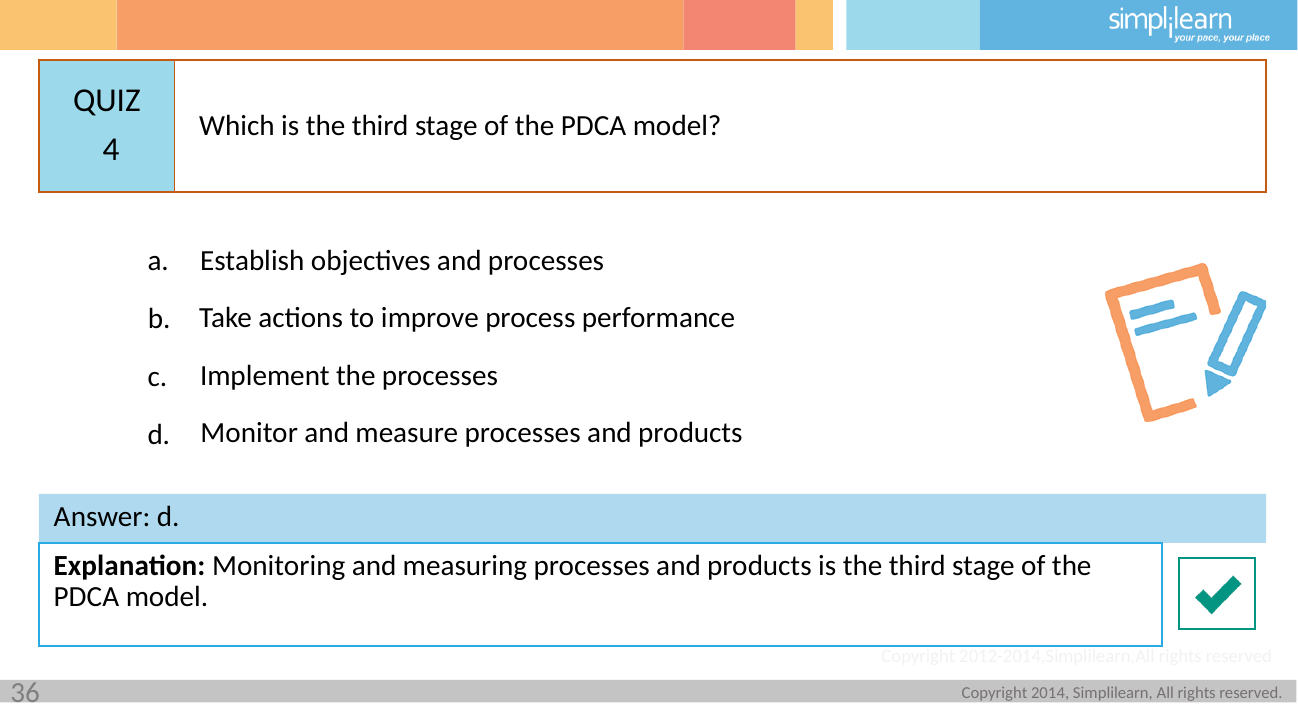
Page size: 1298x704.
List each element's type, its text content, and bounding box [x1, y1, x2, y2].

list Implement the processes [185, 352, 1084, 399]
list Explanation: Monitoring and measuring processes and products is the third stage of the PDCA model. [39, 542, 1163, 646]
picture [1185, 559, 1252, 633]
list Establish objectives and processes [185, 237, 1084, 283]
list Monitor and measure processes and products [185, 410, 1084, 456]
list 4 [64, 128, 158, 171]
picture [1107, 0, 1270, 47]
list Take actions to improve process performance [184, 295, 1084, 341]
list Answer: d. [39, 493, 1267, 543]
list Which is the third stage of the PDCA model? [184, 71, 1254, 182]
